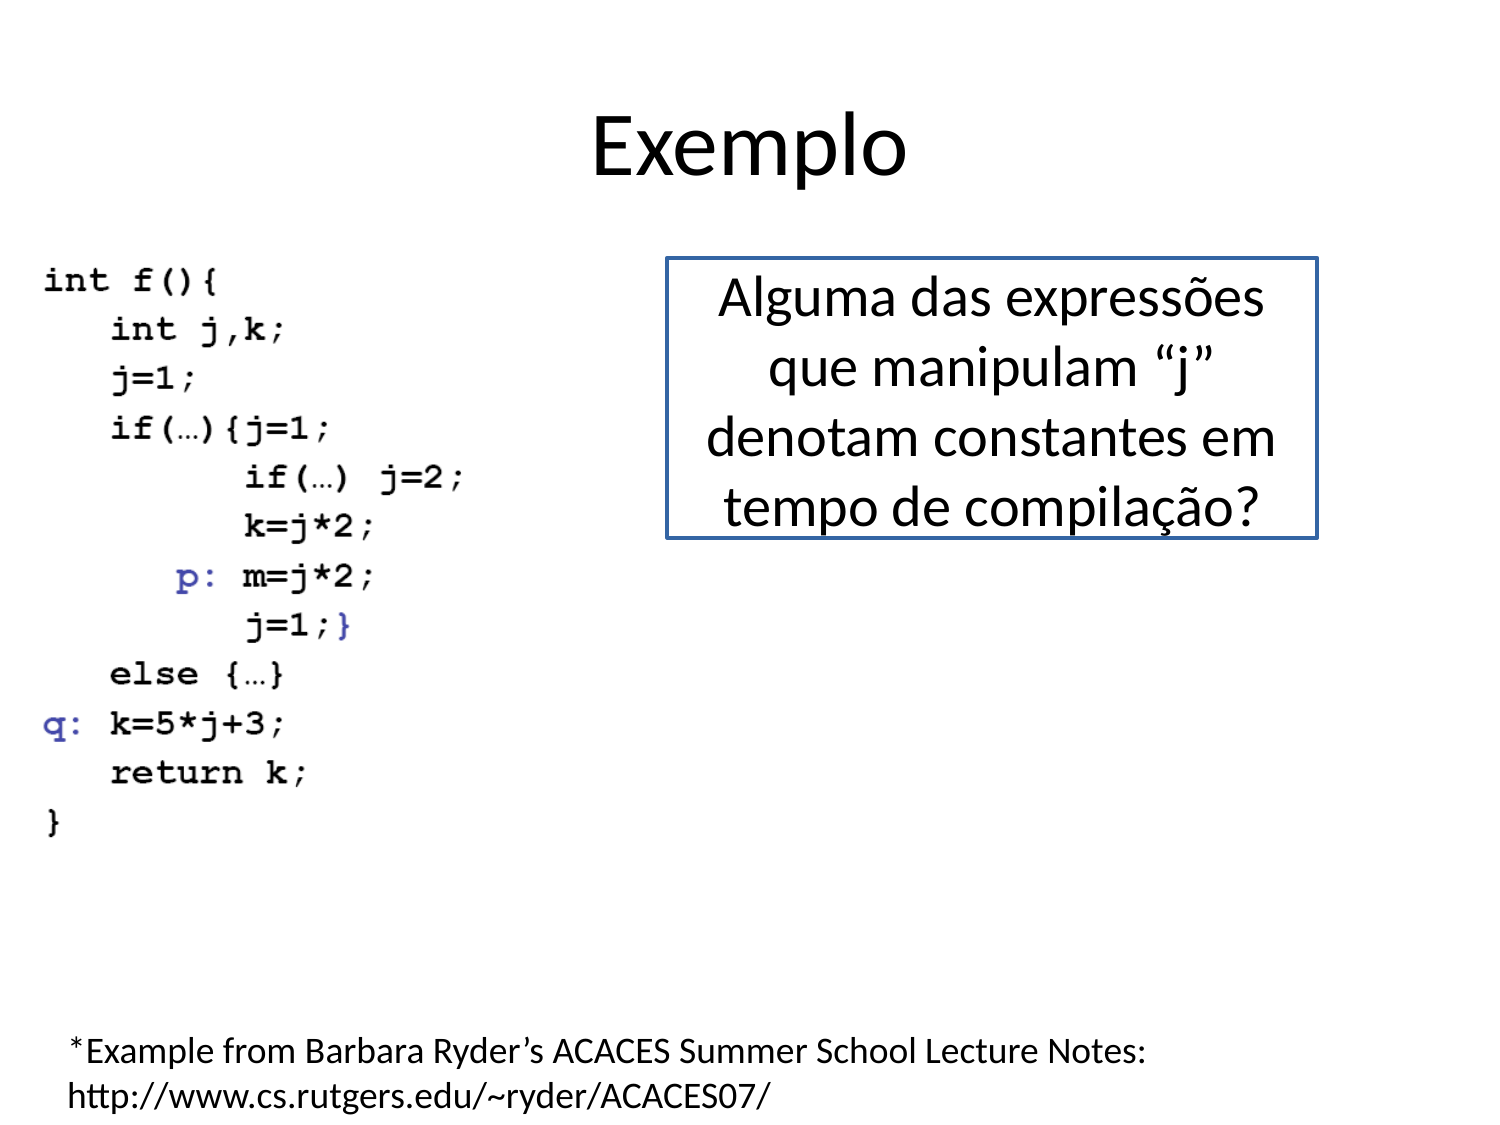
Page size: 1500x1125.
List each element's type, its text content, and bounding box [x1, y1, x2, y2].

text_box Alguma das expressões que manipulam “j” denotam constantes em tempo de compilação? [667, 257, 1317, 538]
picture [23, 257, 467, 847]
title Exemplo [74, 44, 1426, 234]
text_box *Example from Barbara Ryder’s ACACES Summer School Lecture Notes: http://www.cs.rutgers.edu/~ryder/ACACES07/ [59, 1018, 1165, 1124]
